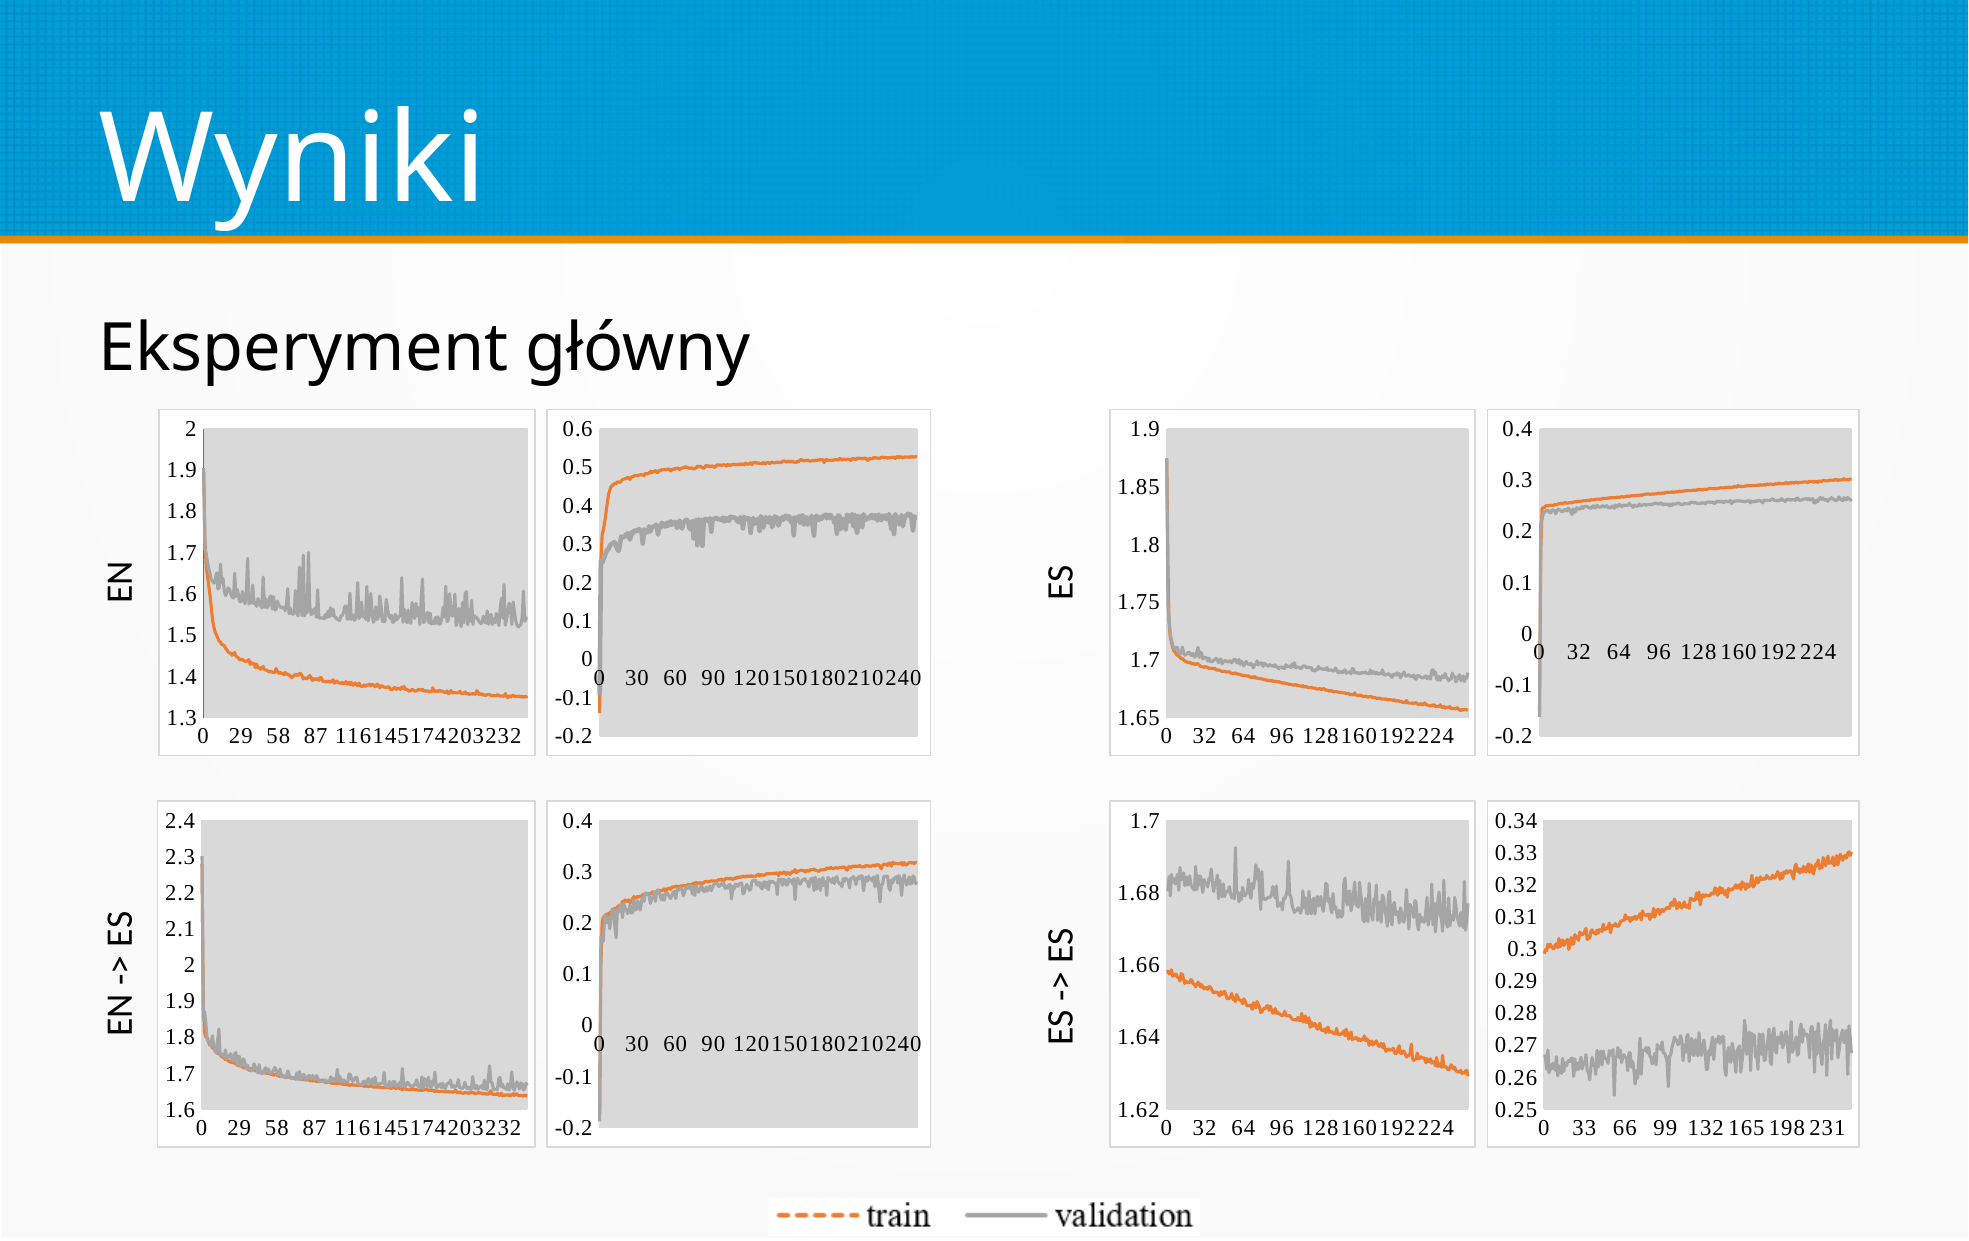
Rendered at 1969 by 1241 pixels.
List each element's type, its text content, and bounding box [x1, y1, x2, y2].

text_box ES [1027, 544, 1103, 621]
chart [546, 799, 932, 1149]
picture [0, 236, 1969, 1241]
chart [158, 408, 536, 757]
chart [1486, 799, 1860, 1149]
text_box EN -> ES [87, 882, 151, 1066]
text_box ES -> ES [1027, 895, 1103, 1079]
text_box EN [87, 544, 152, 621]
chart [1486, 408, 1860, 757]
chart [1108, 408, 1477, 757]
text_box Eksperyment główny [98, 303, 1860, 409]
text_box Wyniki [98, 19, 1870, 227]
chart [546, 408, 932, 757]
chart [1108, 799, 1477, 1149]
chart [156, 800, 536, 1149]
